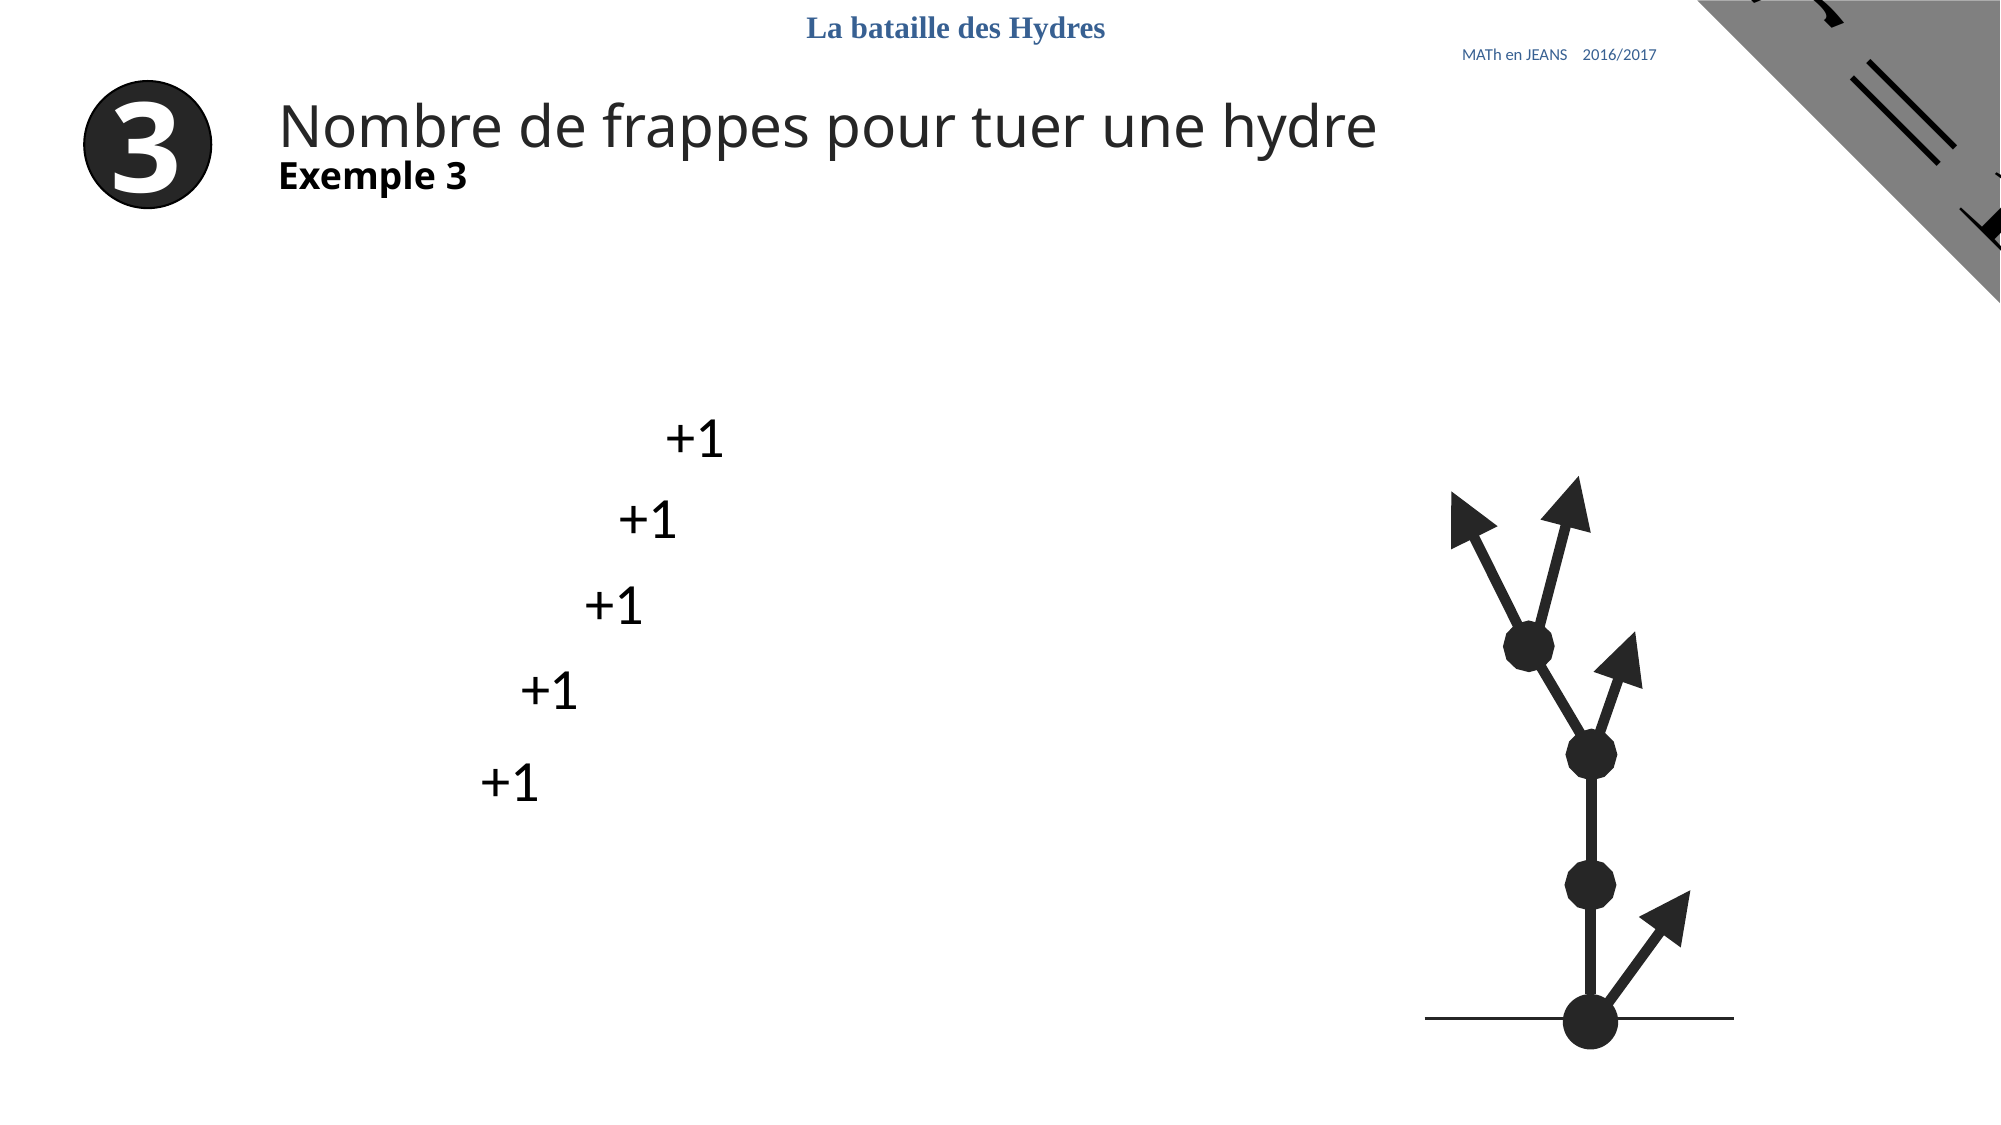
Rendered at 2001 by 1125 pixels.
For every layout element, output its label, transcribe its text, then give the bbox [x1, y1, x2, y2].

text_box Nombre de frappes pour tuer une hydre [263, 81, 1697, 167]
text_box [1697, 0, 2000, 309]
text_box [1451, 491, 1521, 631]
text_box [1598, 631, 1636, 738]
text_box [1561, 993, 1620, 1018]
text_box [1528, 646, 1591, 750]
text_box La bataille des Hydres MATh en JEANS 2016/2017 [795, 0, 1669, 76]
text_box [1538, 475, 1579, 630]
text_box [84, 60, 212, 228]
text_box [1606, 890, 1691, 1006]
text_box [1561, 1019, 1620, 1051]
text_box Exemple 3 [263, 167, 1697, 205]
